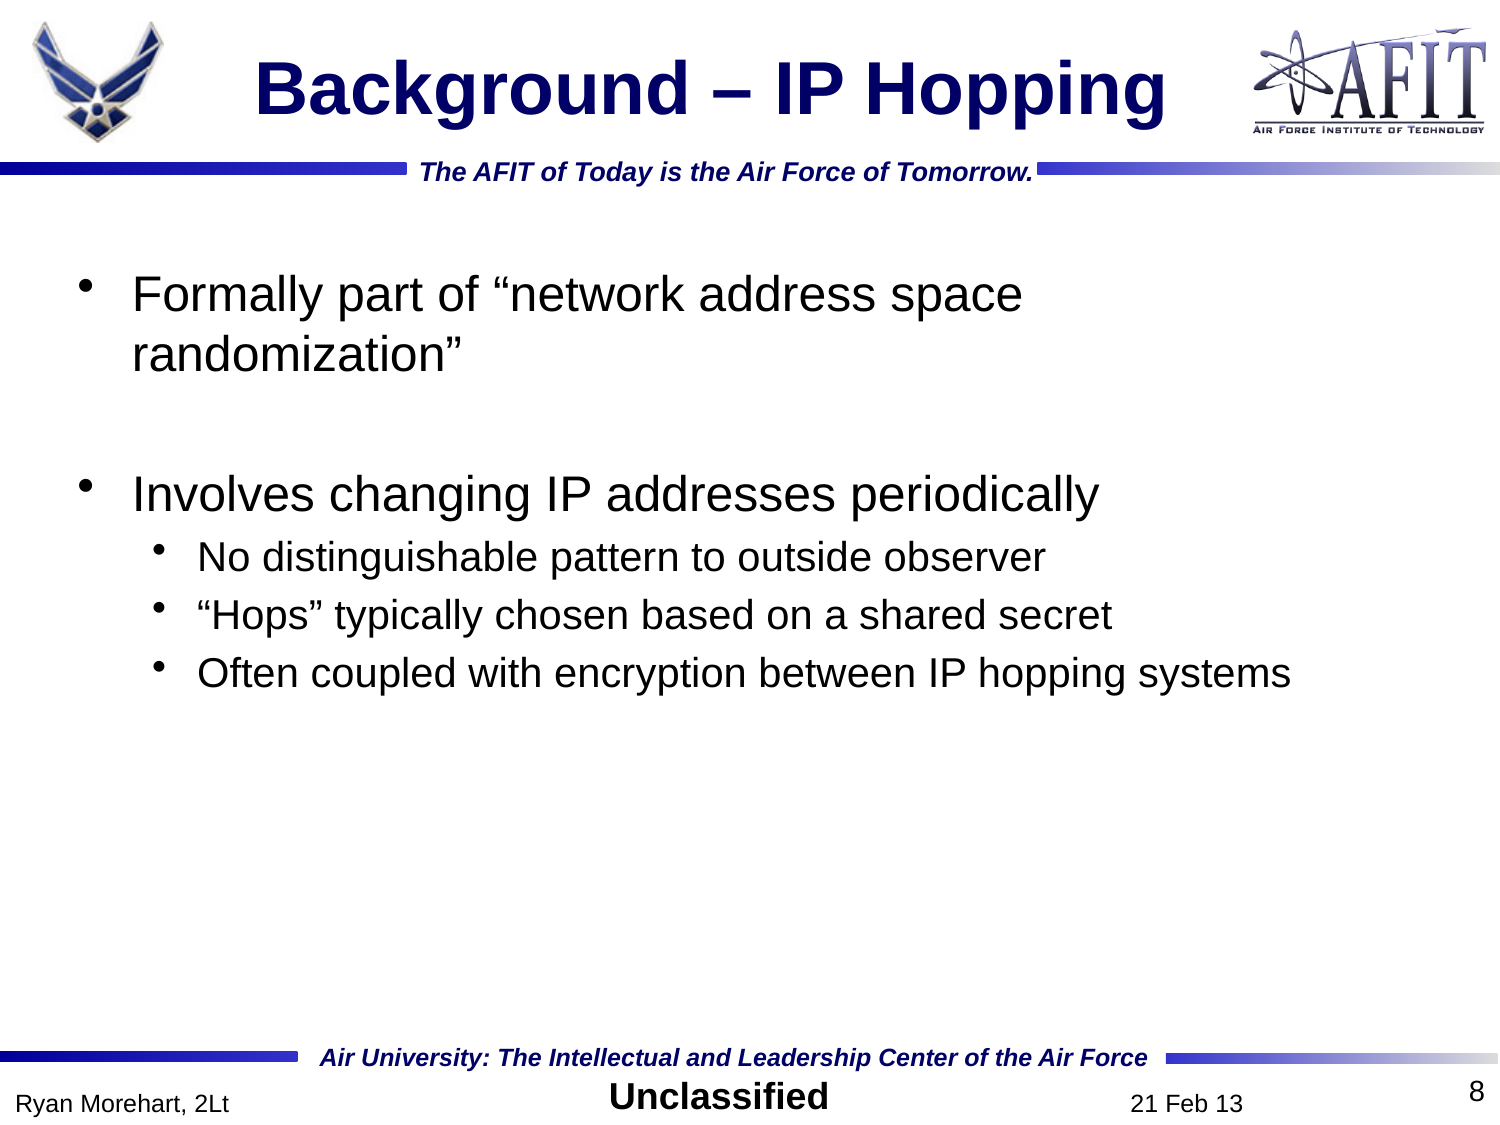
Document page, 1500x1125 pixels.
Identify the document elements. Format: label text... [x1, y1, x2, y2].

slide_number 8 [1149, 1065, 1500, 1125]
title Background – IP Hopping [165, 0, 1259, 169]
picture [32, 21, 164, 143]
list Formally part of “network address space randomization” Involves changing IP addresses periodically No distinguishable pattern to outside observer “Hops” typically chosen based on a shared secret Often coupled with encryption between IP hopping systems [63, 254, 1339, 1035]
